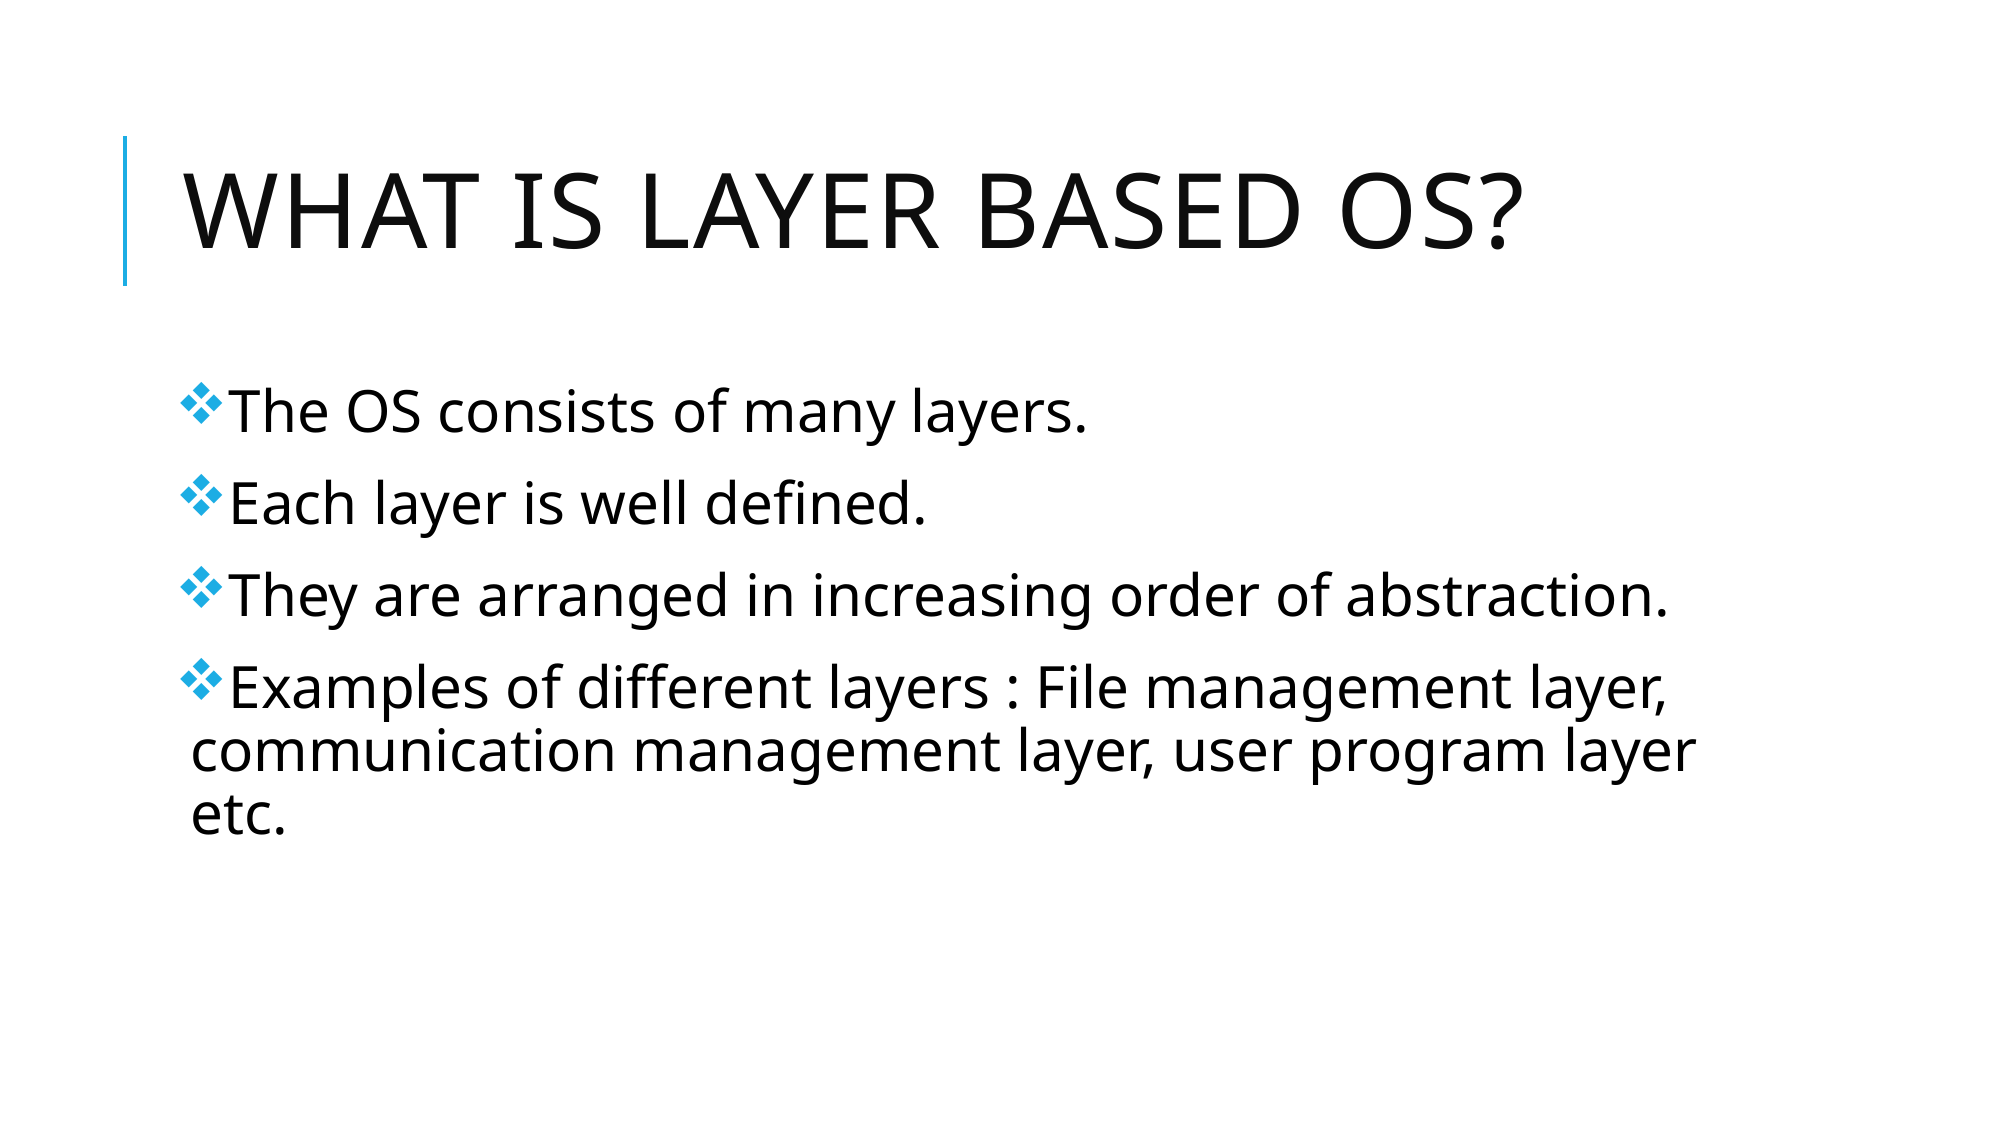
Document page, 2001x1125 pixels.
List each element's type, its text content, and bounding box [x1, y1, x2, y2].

list The OS consists of many layers. Each layer is well defined. They are arranged in increasing order of abstraction. Examples of different layers : File management layer, communication management layer, user program layer etc. [168, 375, 1763, 1035]
title WHAT IS LAYER BASED OS? [168, 96, 1763, 342]
